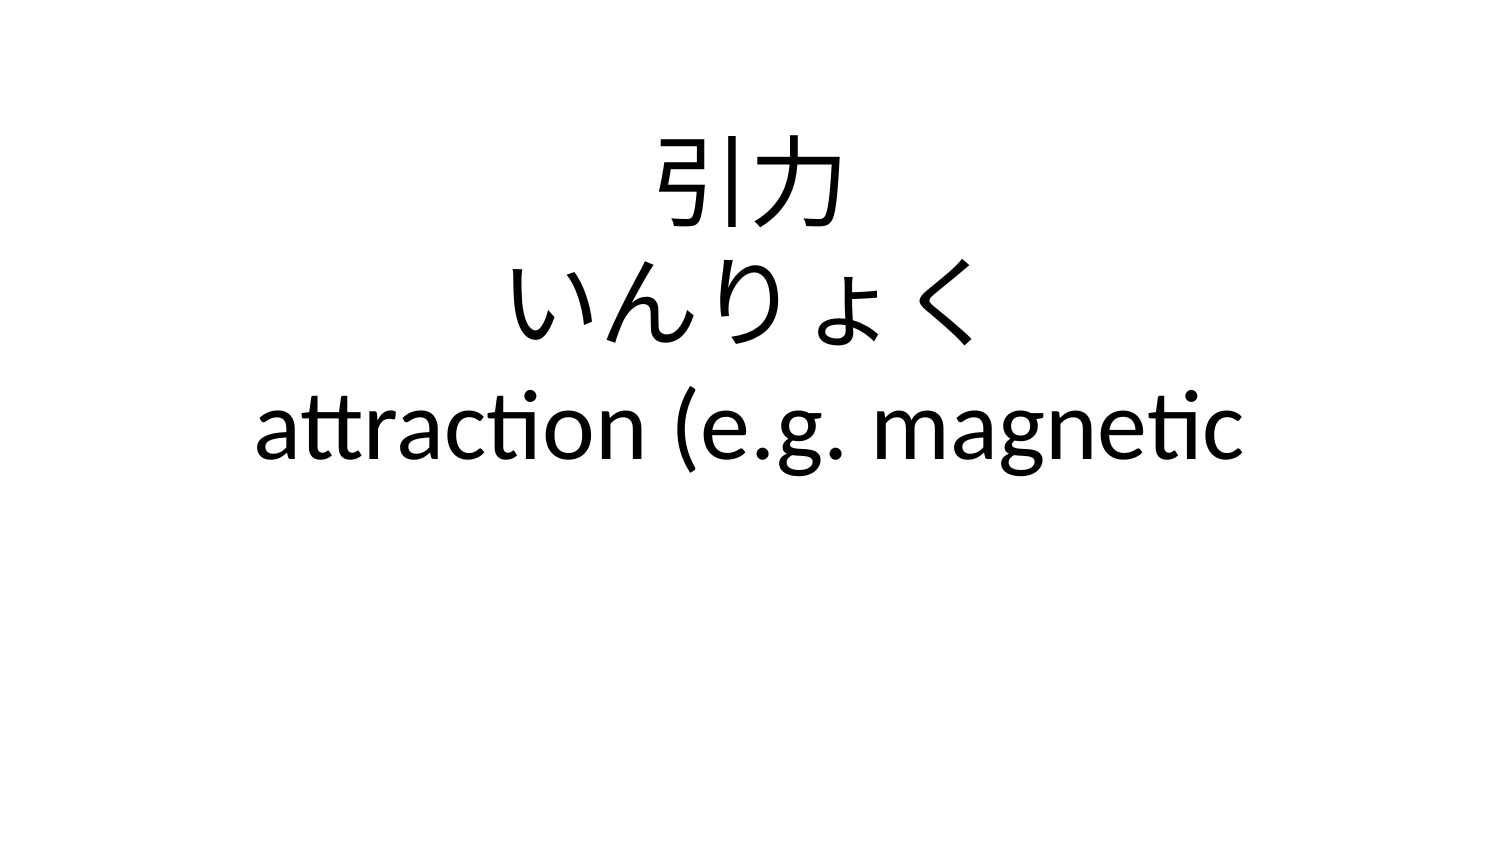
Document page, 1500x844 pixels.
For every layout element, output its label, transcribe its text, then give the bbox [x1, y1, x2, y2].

text_box 引力 いんりょく attraction (e.g. magnetic [0, 149, 1500, 450]
